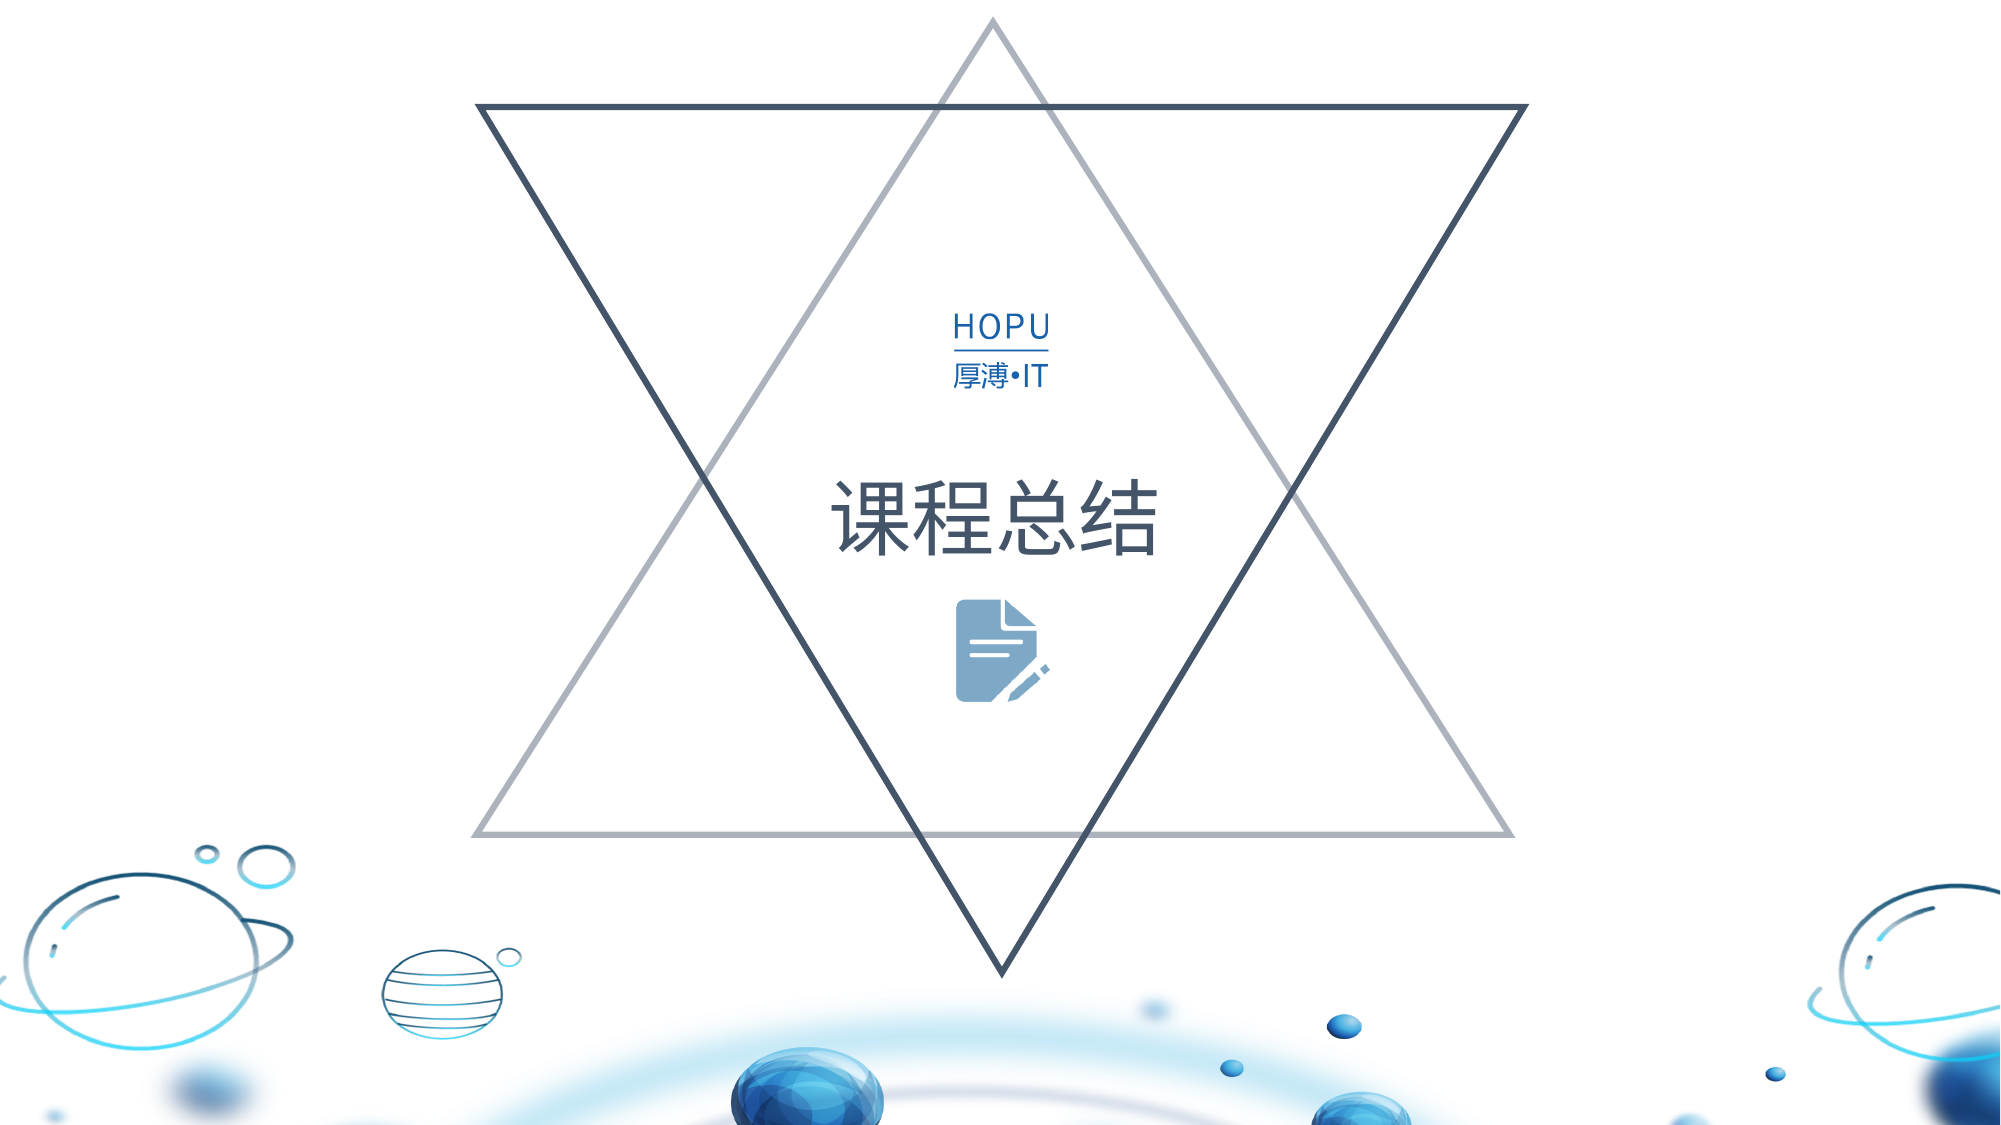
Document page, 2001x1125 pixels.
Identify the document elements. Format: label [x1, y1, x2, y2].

picture [0, 725, 2001, 1125]
text_box [476, 22, 1524, 973]
text_box [648, 302, 1345, 843]
